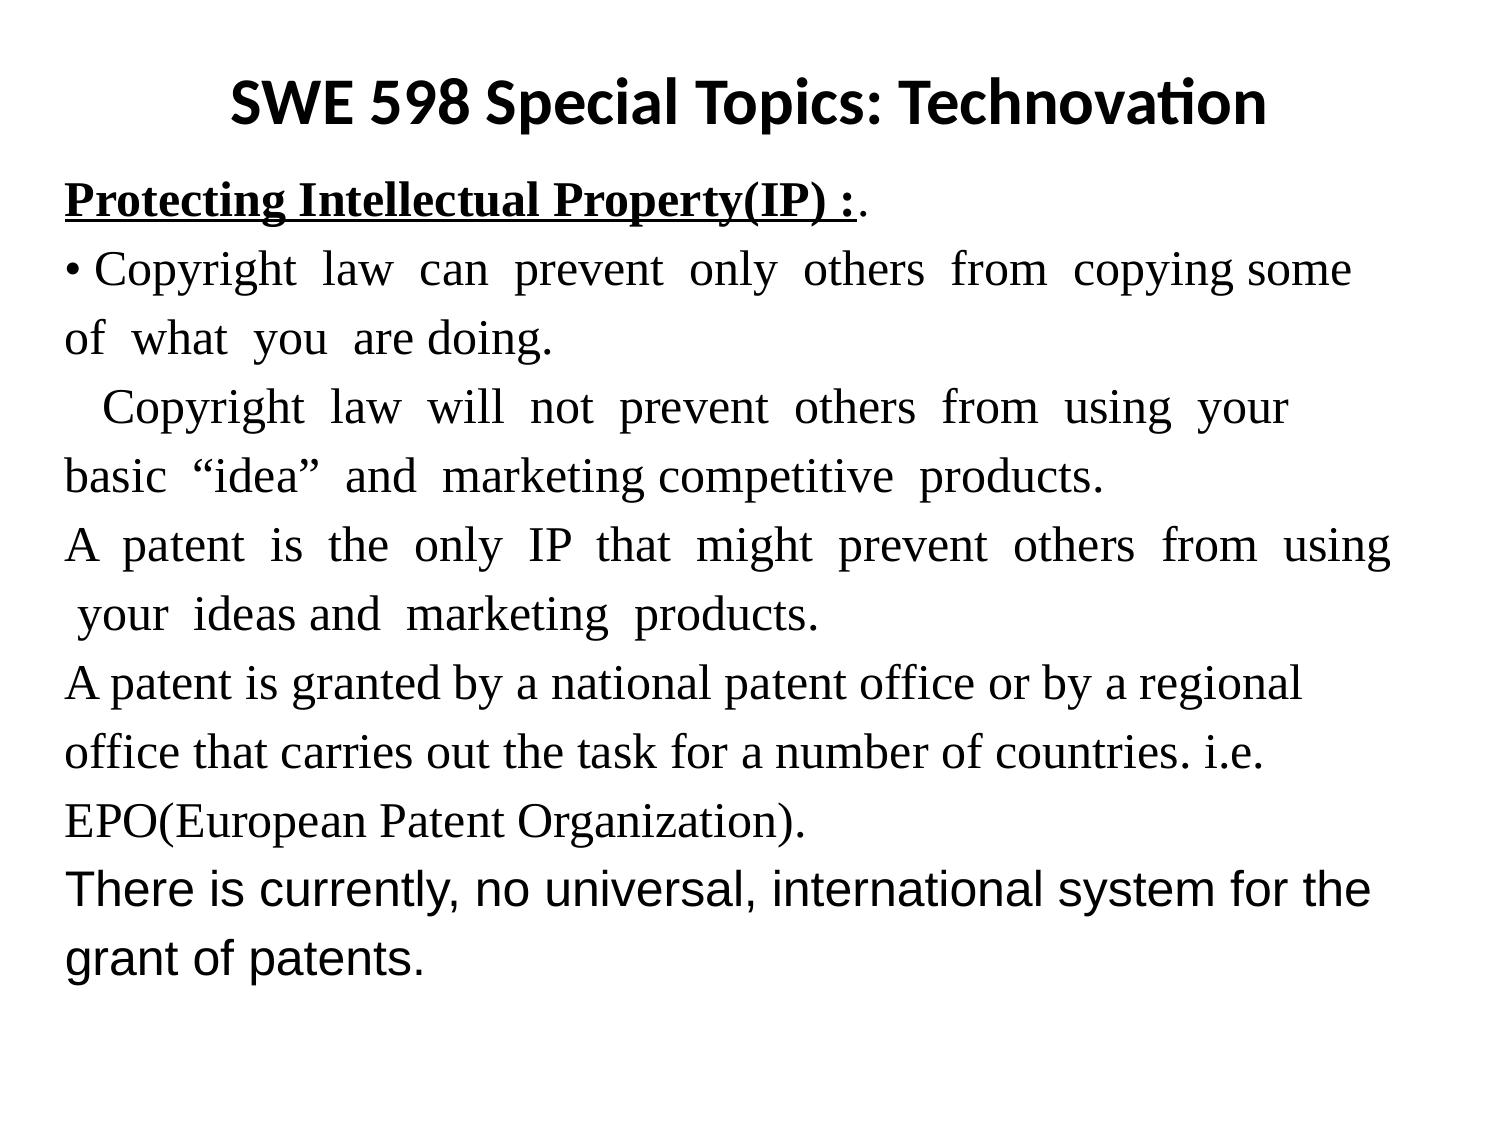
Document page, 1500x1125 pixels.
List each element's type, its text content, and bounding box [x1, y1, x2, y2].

text_box Protecting Intellectual Property(IP) :. • Copyright law can prevent only others from copying some of what you are doing. Copyright law will not prevent others from using your basic “idea” and marketing competitive products. A patent is the only IP that might prevent others from using your ideas and marketing products. A patent is granted by a national patent office or by a regional office that carries out the task for a number of countries. i.e. EPO(European Patent Organization). There is currently, no universal, international system for the grant of patents. [50, 149, 1425, 1088]
text_box SWE 598 Special Topics: Technovation [74, 45, 1425, 149]
